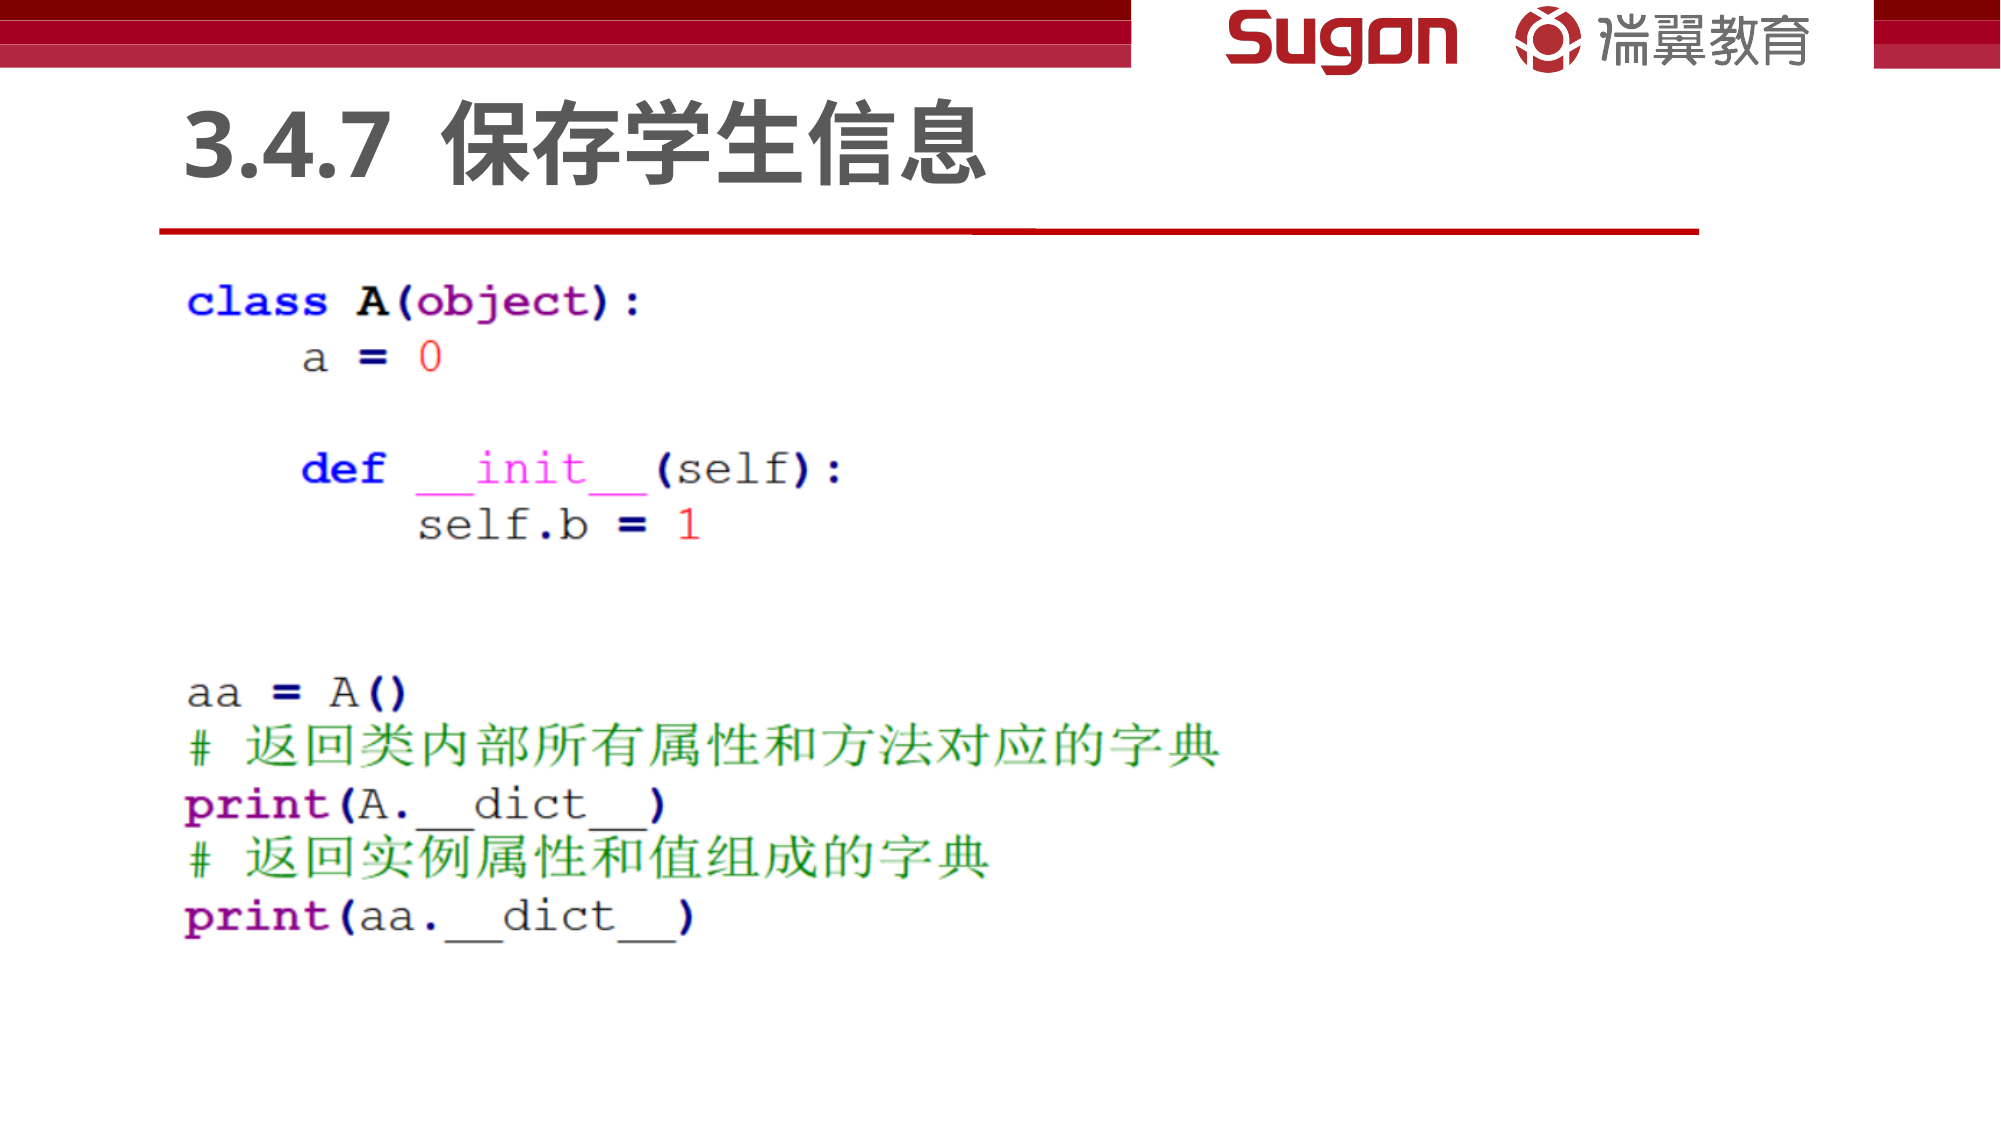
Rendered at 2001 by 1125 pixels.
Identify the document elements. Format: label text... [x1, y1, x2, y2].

picture [1194, 0, 1484, 91]
picture [1515, 6, 1809, 73]
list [168, 263, 1226, 953]
title 3.4.7 保存学生信息 [169, 91, 1895, 214]
